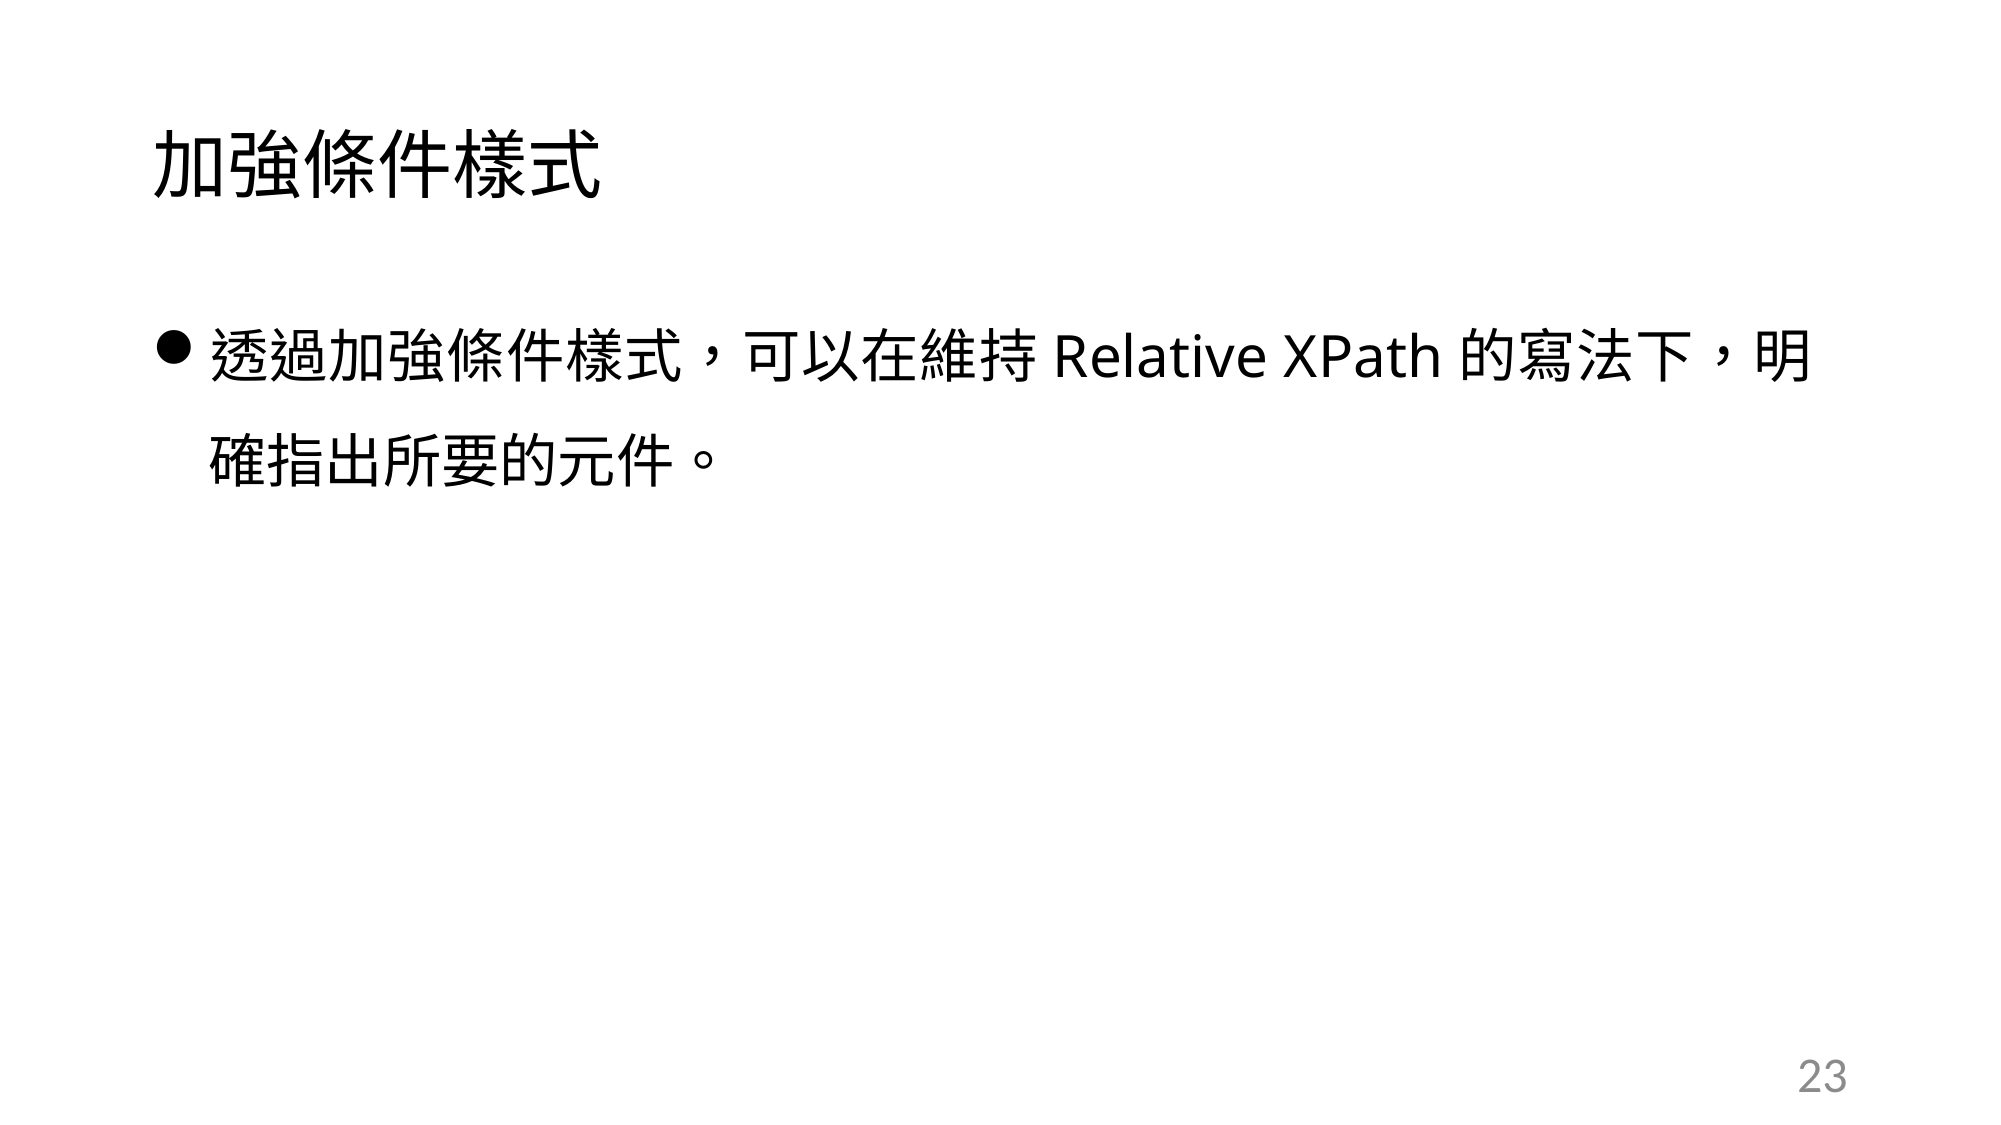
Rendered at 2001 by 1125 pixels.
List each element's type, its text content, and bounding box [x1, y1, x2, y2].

slide_number 23 [1412, 1042, 1863, 1103]
text_box 透過加強條件樣式，可以在維持Relative XPath的寫法下，明確指出所要的元件。 [137, 278, 1827, 502]
title 加強條件樣式 [137, 59, 1863, 278]
